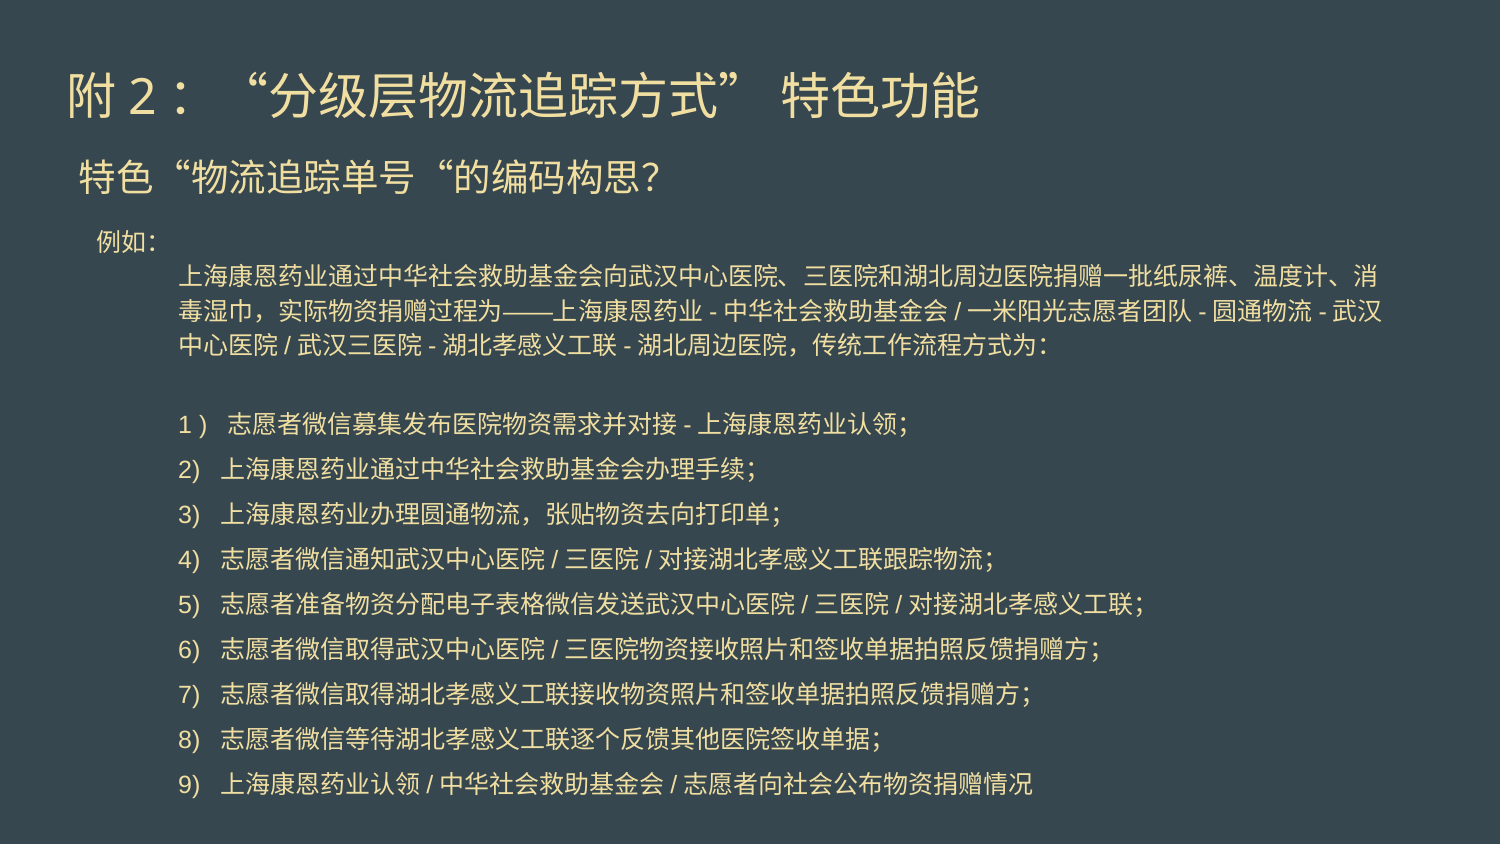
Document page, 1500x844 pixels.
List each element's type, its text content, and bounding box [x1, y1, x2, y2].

title 附2：“分级层物流追踪方式” 特色功能 [51, 50, 1449, 144]
list 例如： 上海康恩药业通过中华社会救助基金会向武汉中心医院、三医院和湖北周边医院捐赠一批纸尿裤、温度计、消毒湿巾，实际物资捐赠过程为——上海康恩药业-中华社会救助基金会/一米阳光志愿者团队-圆通物流-武汉中心医院/武汉三医院-湖北孝感义工联-湖北周边医院，传统工作流程方式为： 1 ) 志愿者微信募集发布医院物资需求并对接-上海康恩药业认领； 2) 上海康恩药业通过中华社会救助基金会办理手续； 3) 上海康恩药业办理圆通物流，张贴物资去向打印单； 4) 志愿者微信通知武汉中心医院/三医院/对接湖北孝感义工联跟踪物流； 5) 志愿者准备物资分配电子表格微信发送武汉中心医院/三医院/对接湖北孝感义工联； 6) 志愿者微信取得武汉中心医院/三医院物资接收照片和签收单据拍照反馈捐赠方； 7) 志愿者微信取得湖北孝感义工联接收物资照片和签收单据拍照反馈捐赠方； 8) 志愿者微信等待湖北孝感义工联逐个反馈其他医院签收单据； 9) 上海康恩药业认领/中华社会救助基金会/志愿者向社会公布物资捐赠情况 [6, 206, 1500, 476]
title 特色“物流追踪单号“的编码构思？ [63, 139, 1462, 206]
